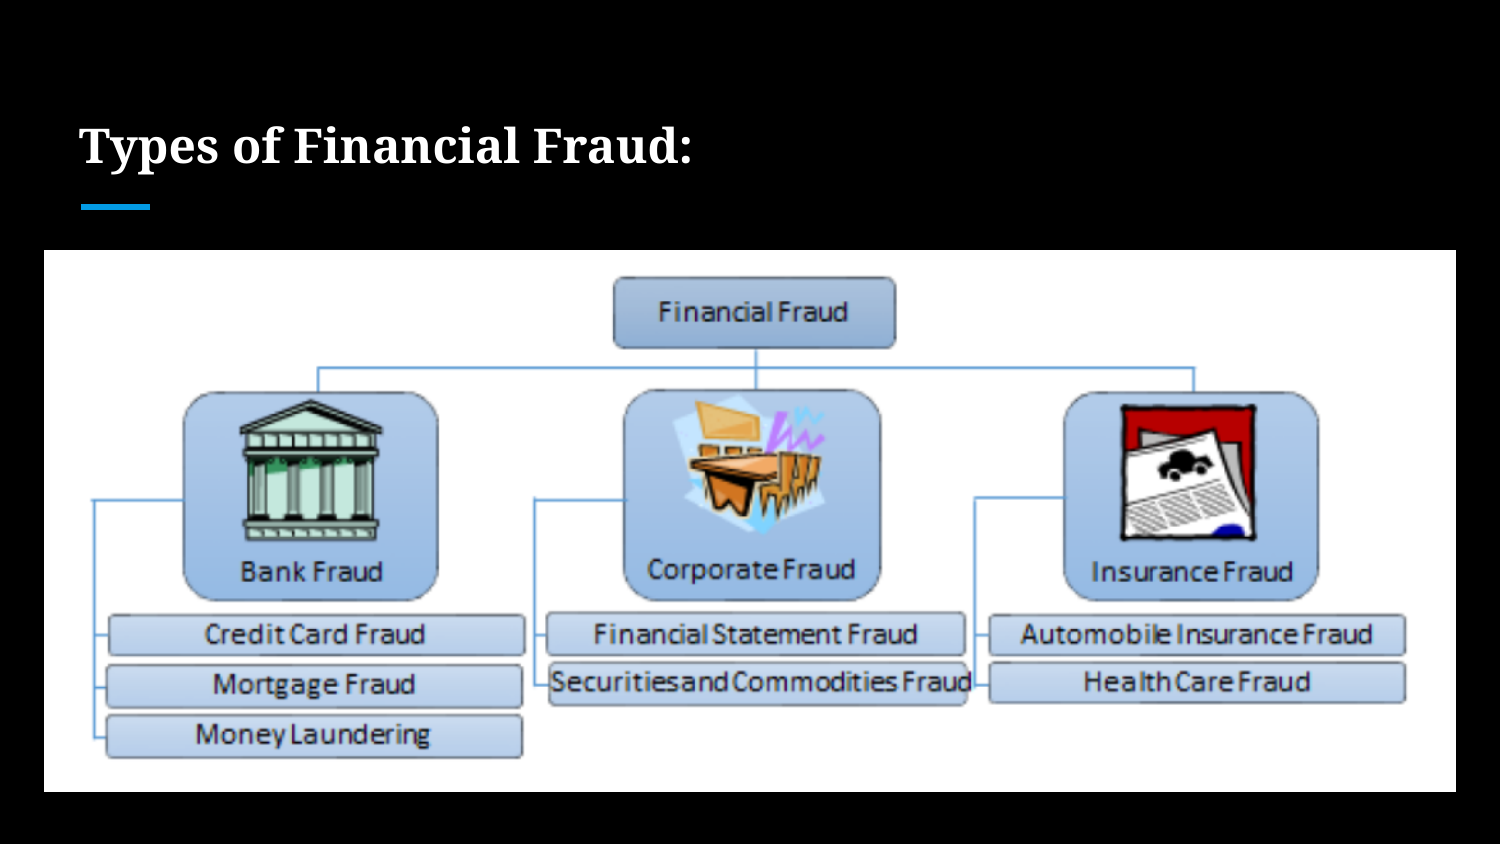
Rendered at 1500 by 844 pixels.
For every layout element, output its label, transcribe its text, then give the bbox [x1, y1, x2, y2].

picture [44, 250, 1456, 792]
title Types of Financial Fraud: [63, 75, 1437, 188]
